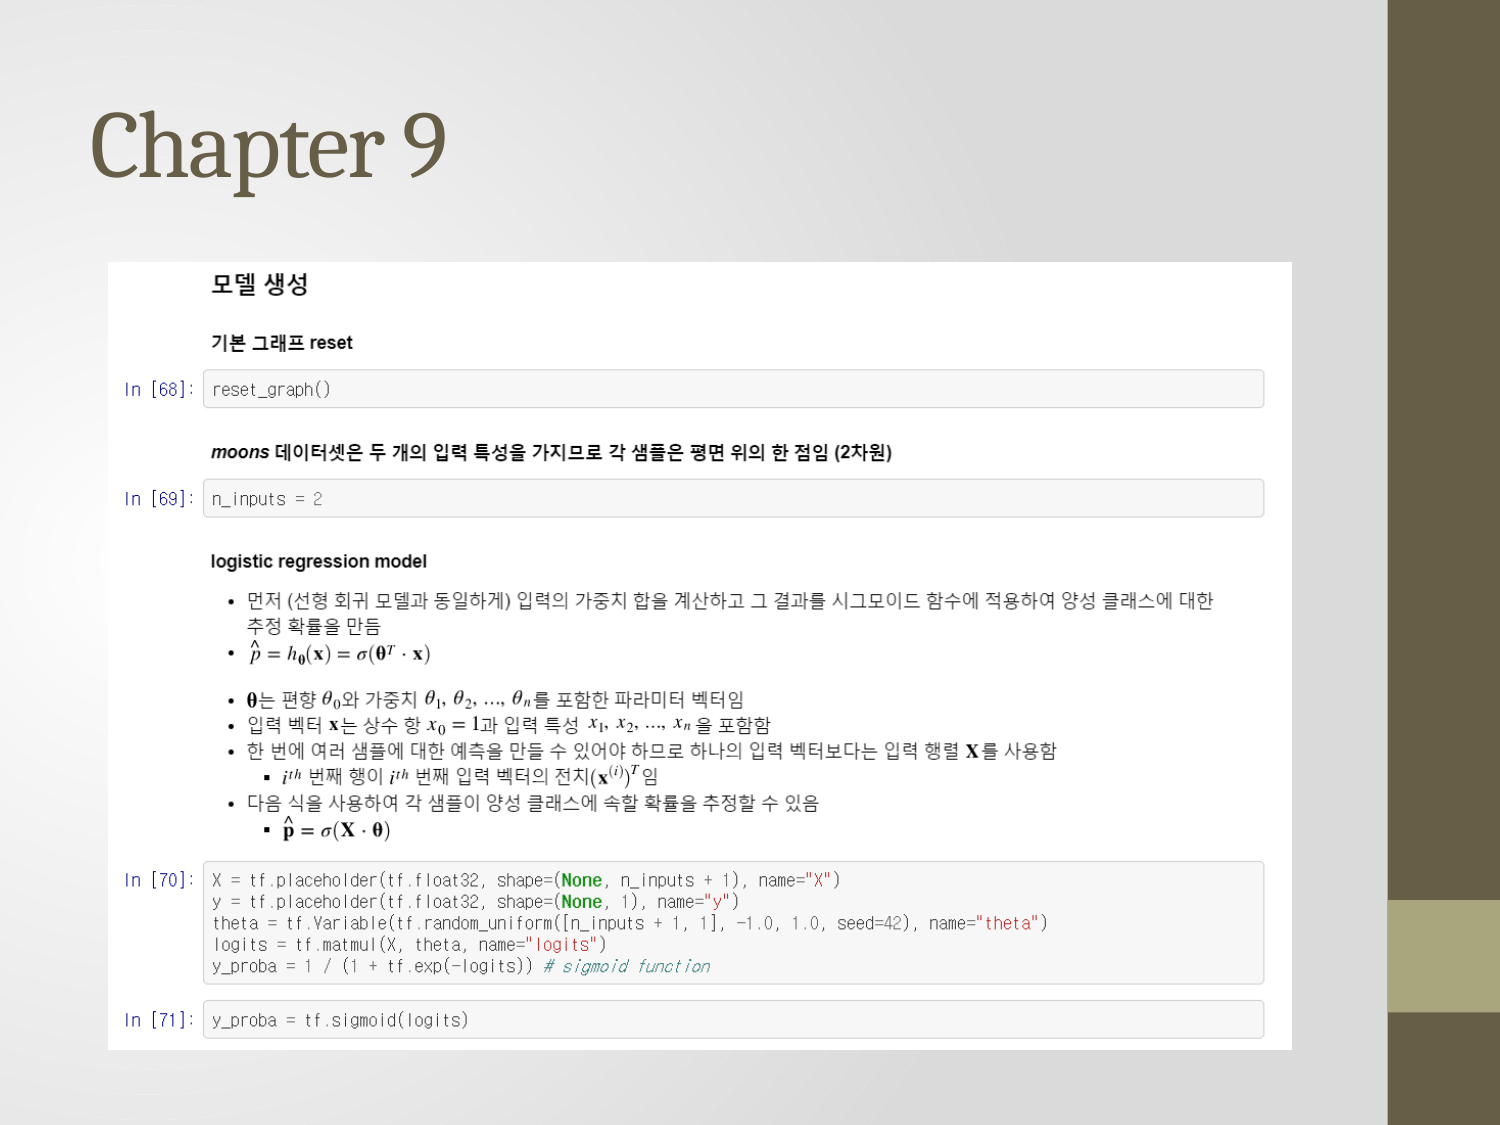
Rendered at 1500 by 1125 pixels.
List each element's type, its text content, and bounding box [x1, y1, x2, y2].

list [107, 261, 1293, 1051]
title Chapter 9 [75, 45, 1325, 233]
